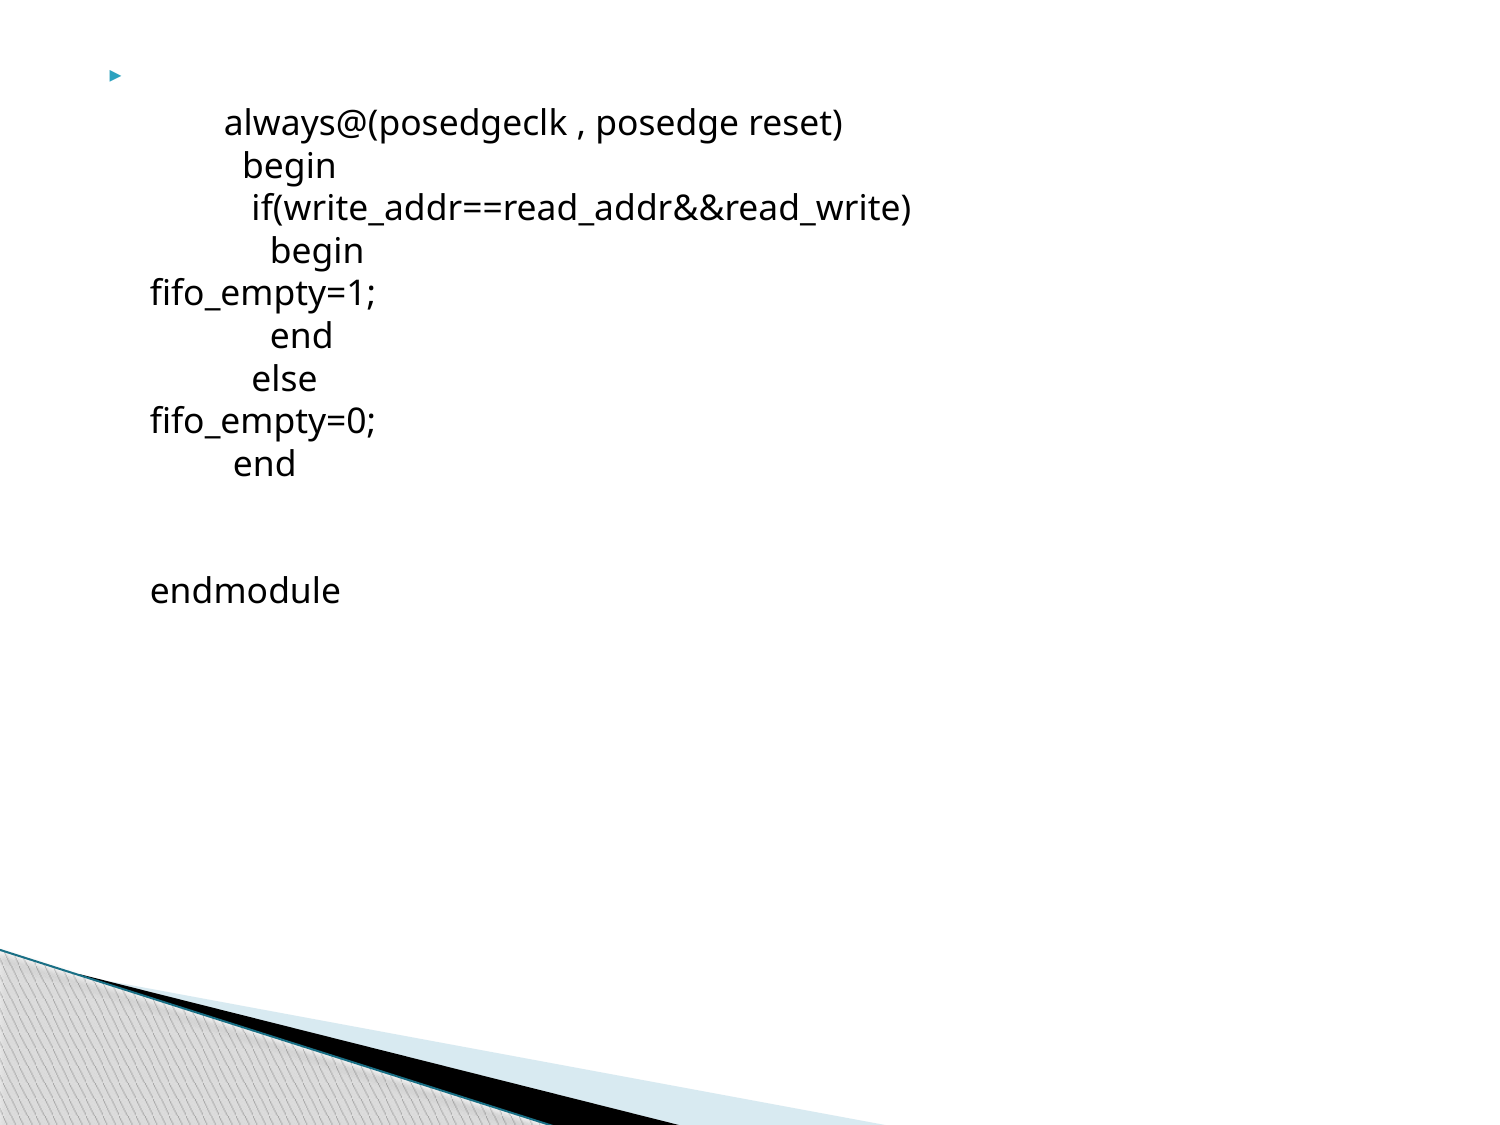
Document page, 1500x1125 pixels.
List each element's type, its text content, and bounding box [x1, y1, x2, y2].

list always@(posedgeclk , posedge reset) begin if(write_addr==read_addr&&read_write) begin fifo_empty=1; end else fifo_empty=0; end endmodule [75, 50, 1425, 986]
